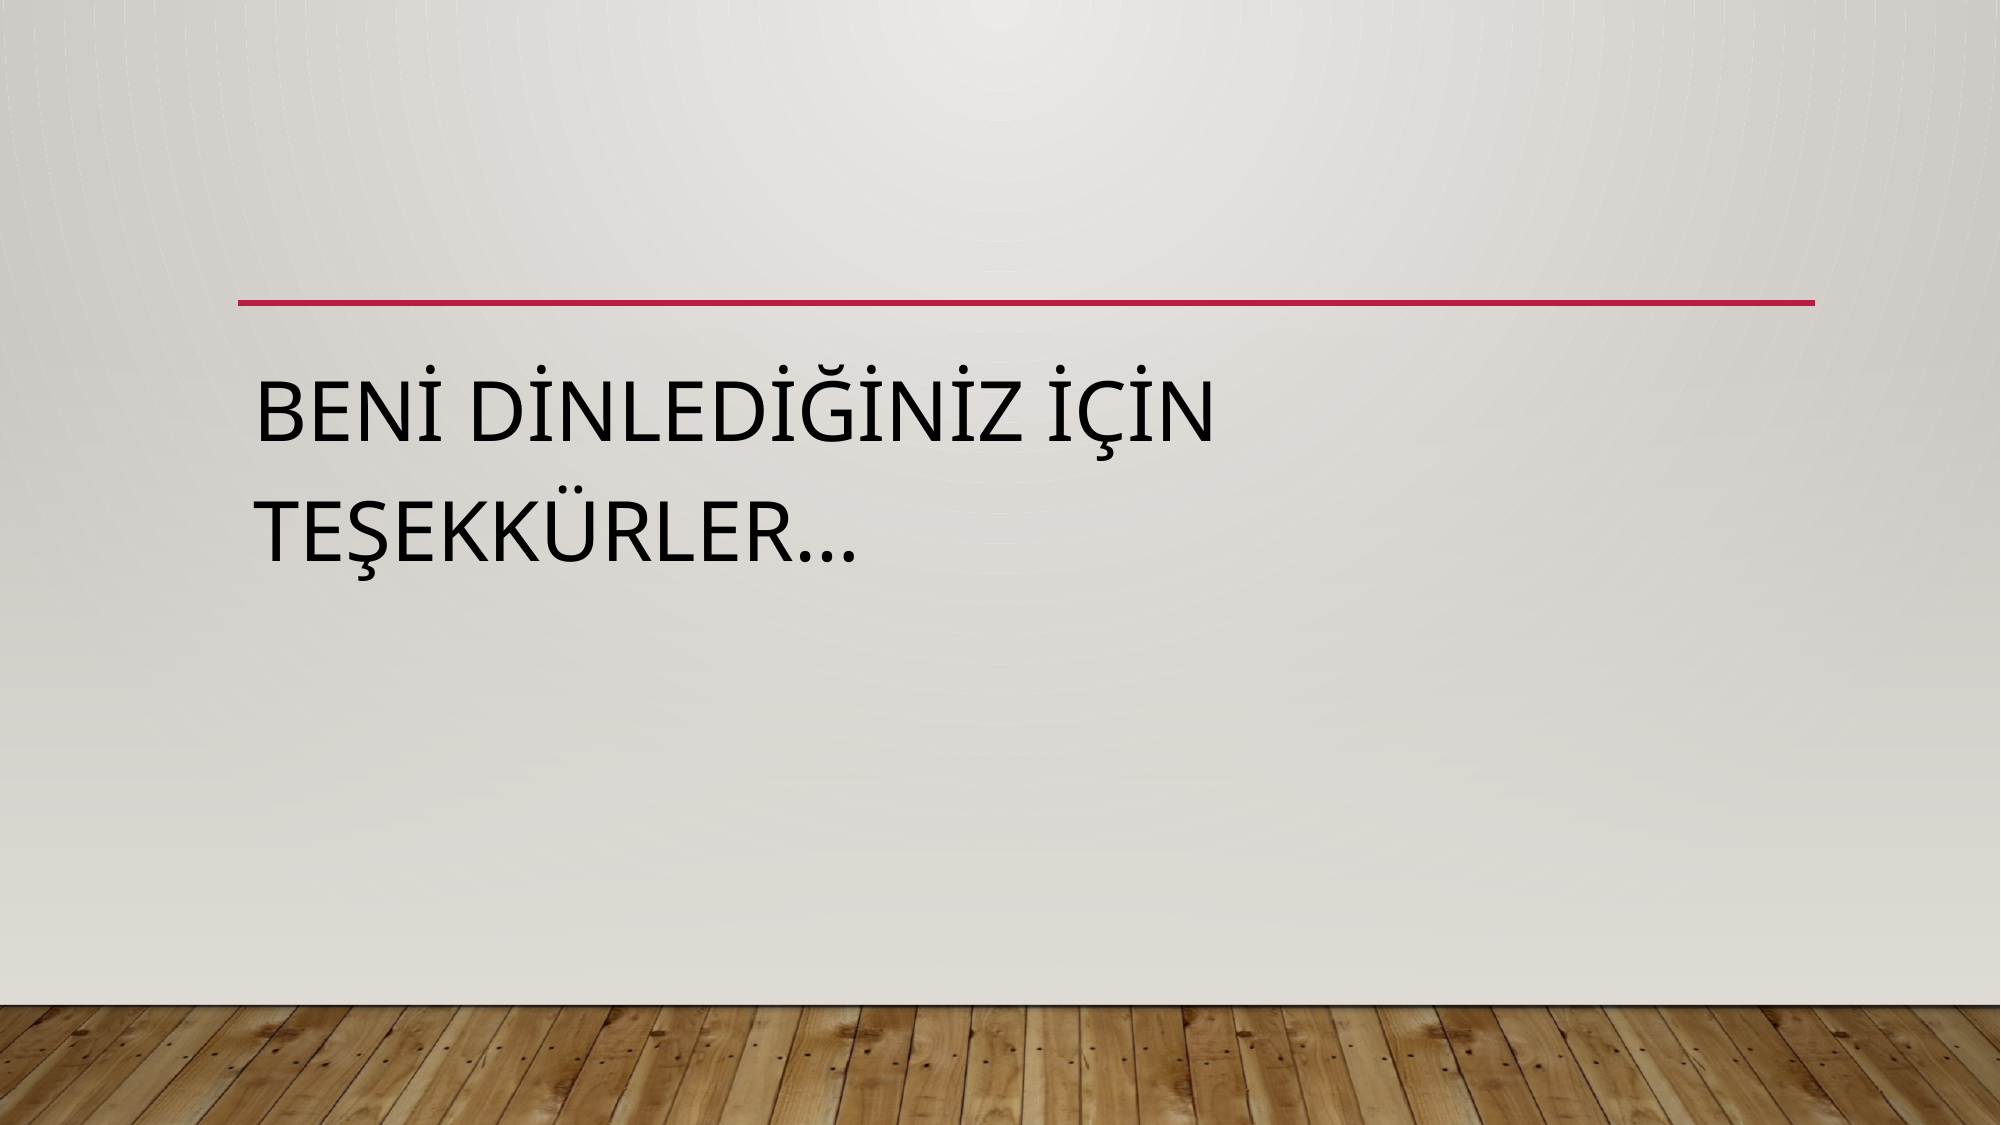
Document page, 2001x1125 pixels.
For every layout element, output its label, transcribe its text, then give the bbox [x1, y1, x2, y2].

list BENİ DİNLEDİĞİNİZ İÇİN TEŞEKKÜRLER… [238, 330, 1814, 897]
picture [0, 1005, 2000, 1125]
